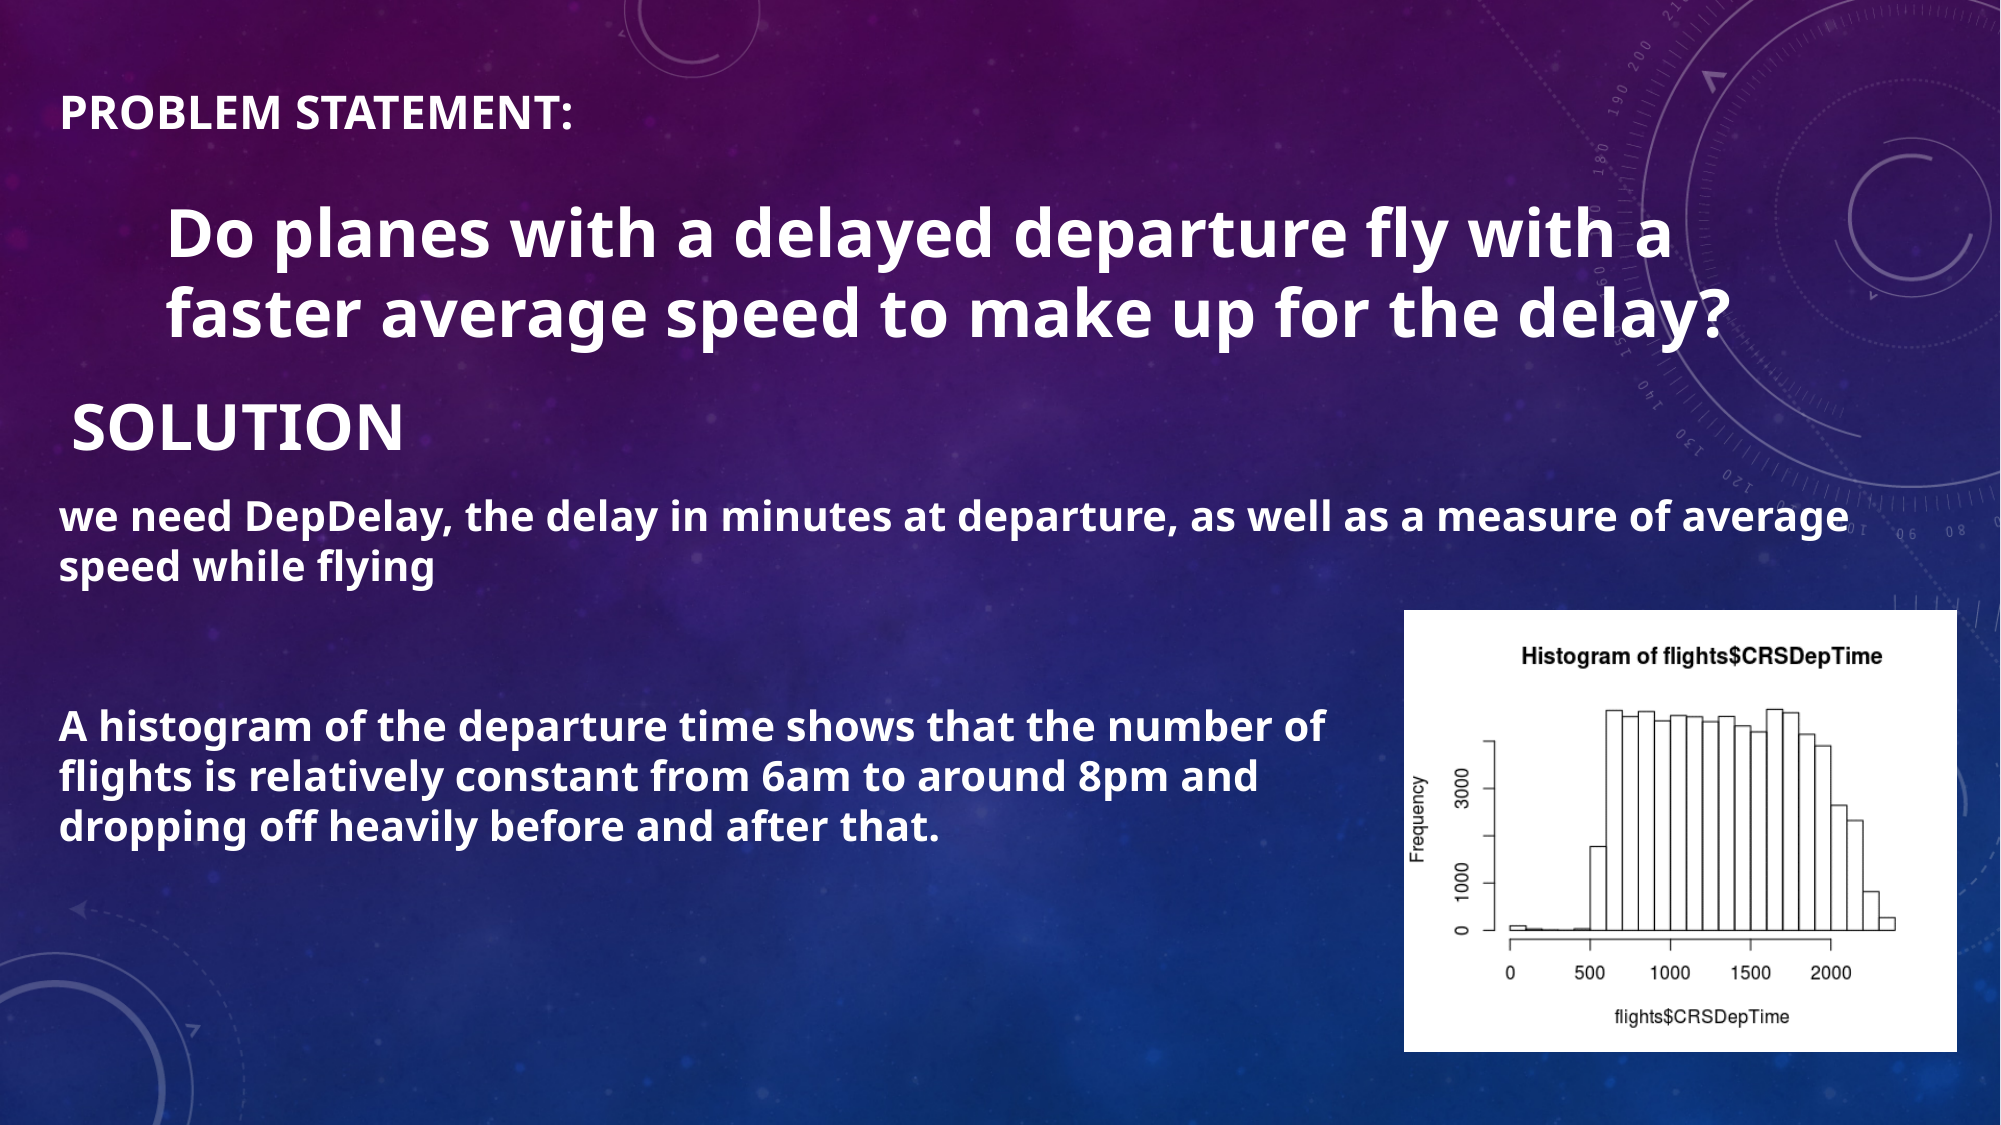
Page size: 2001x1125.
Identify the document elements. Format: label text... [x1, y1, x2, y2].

list Do planes with a delayed departure fly with a faster average speed to make up for the delay? [150, 182, 1902, 425]
text_box we need DepDelay, the delay in minutes at departure, as well as a measure of average speed while flying [43, 482, 1872, 598]
picture [0, 0, 2001, 1125]
title PROBLEM STATEMENT: [43, 75, 1000, 204]
text_box SOLUTION [56, 378, 507, 472]
text_box A histogram of the departure time shows that the number of flights is relatively constant from 6am to around 8pm and dropping off heavily before and after that. [43, 692, 1398, 858]
